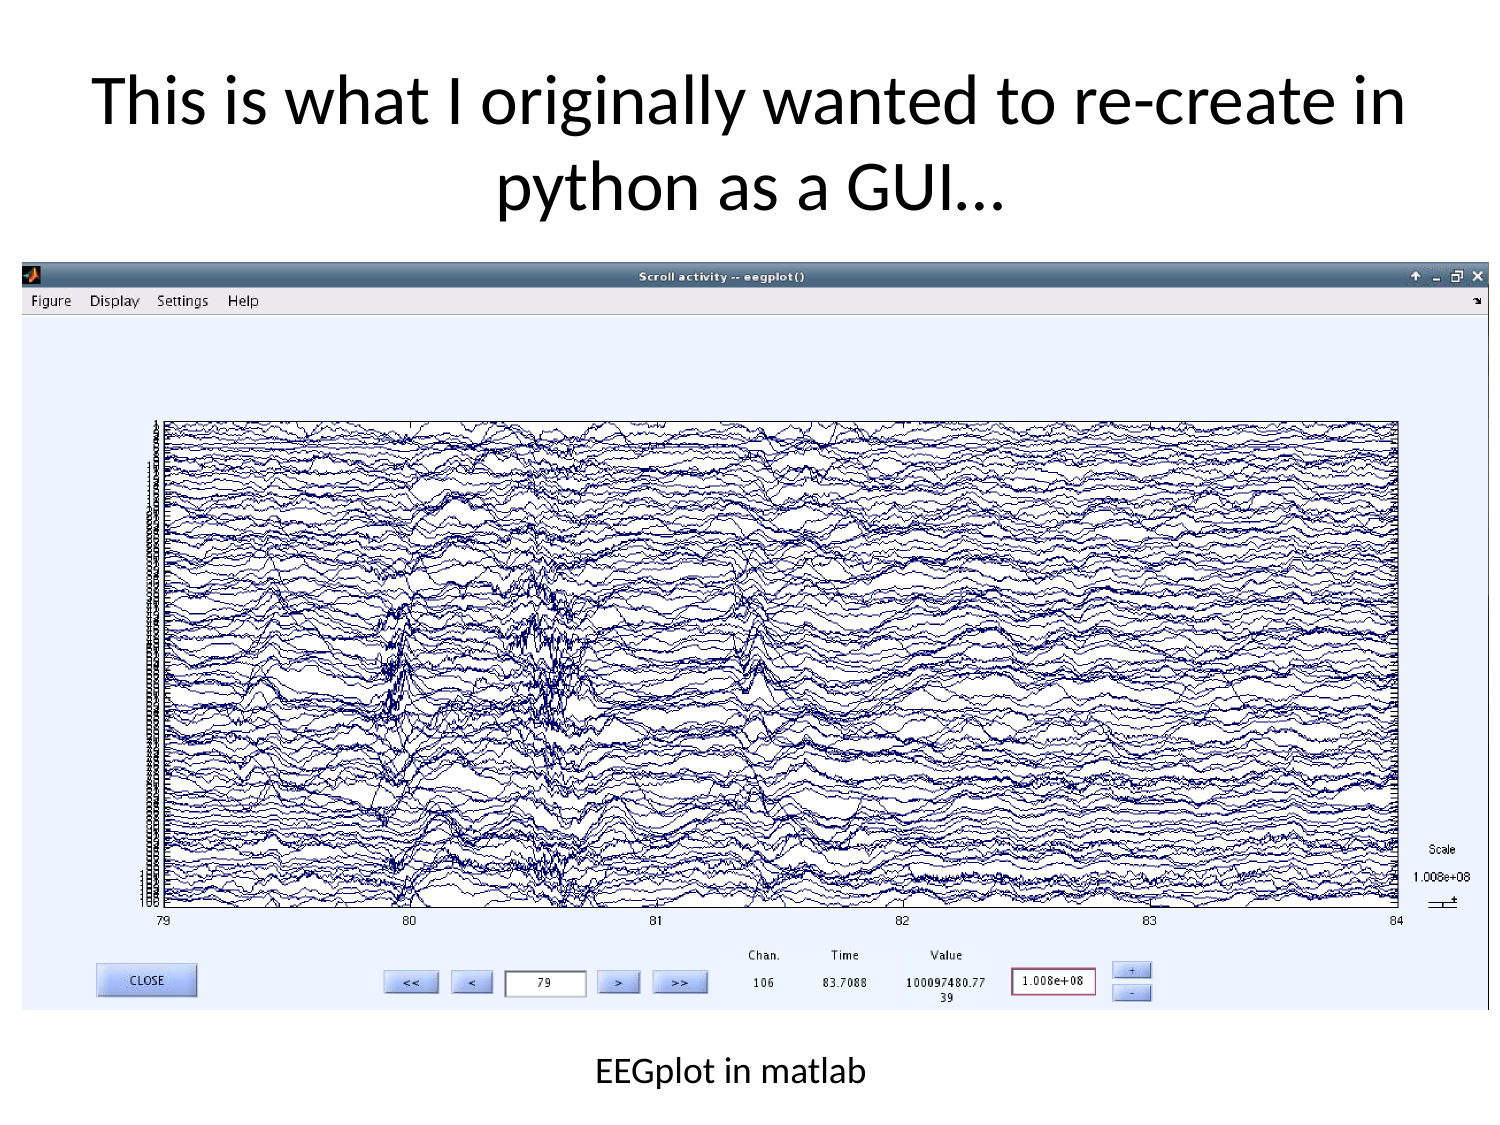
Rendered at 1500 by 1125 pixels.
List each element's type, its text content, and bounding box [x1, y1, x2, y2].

text_box EEGplot in matlab [580, 1048, 903, 1099]
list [21, 232, 1489, 1040]
title This is what I originally wanted to re-create in python as a GUI… [75, 45, 1425, 230]
